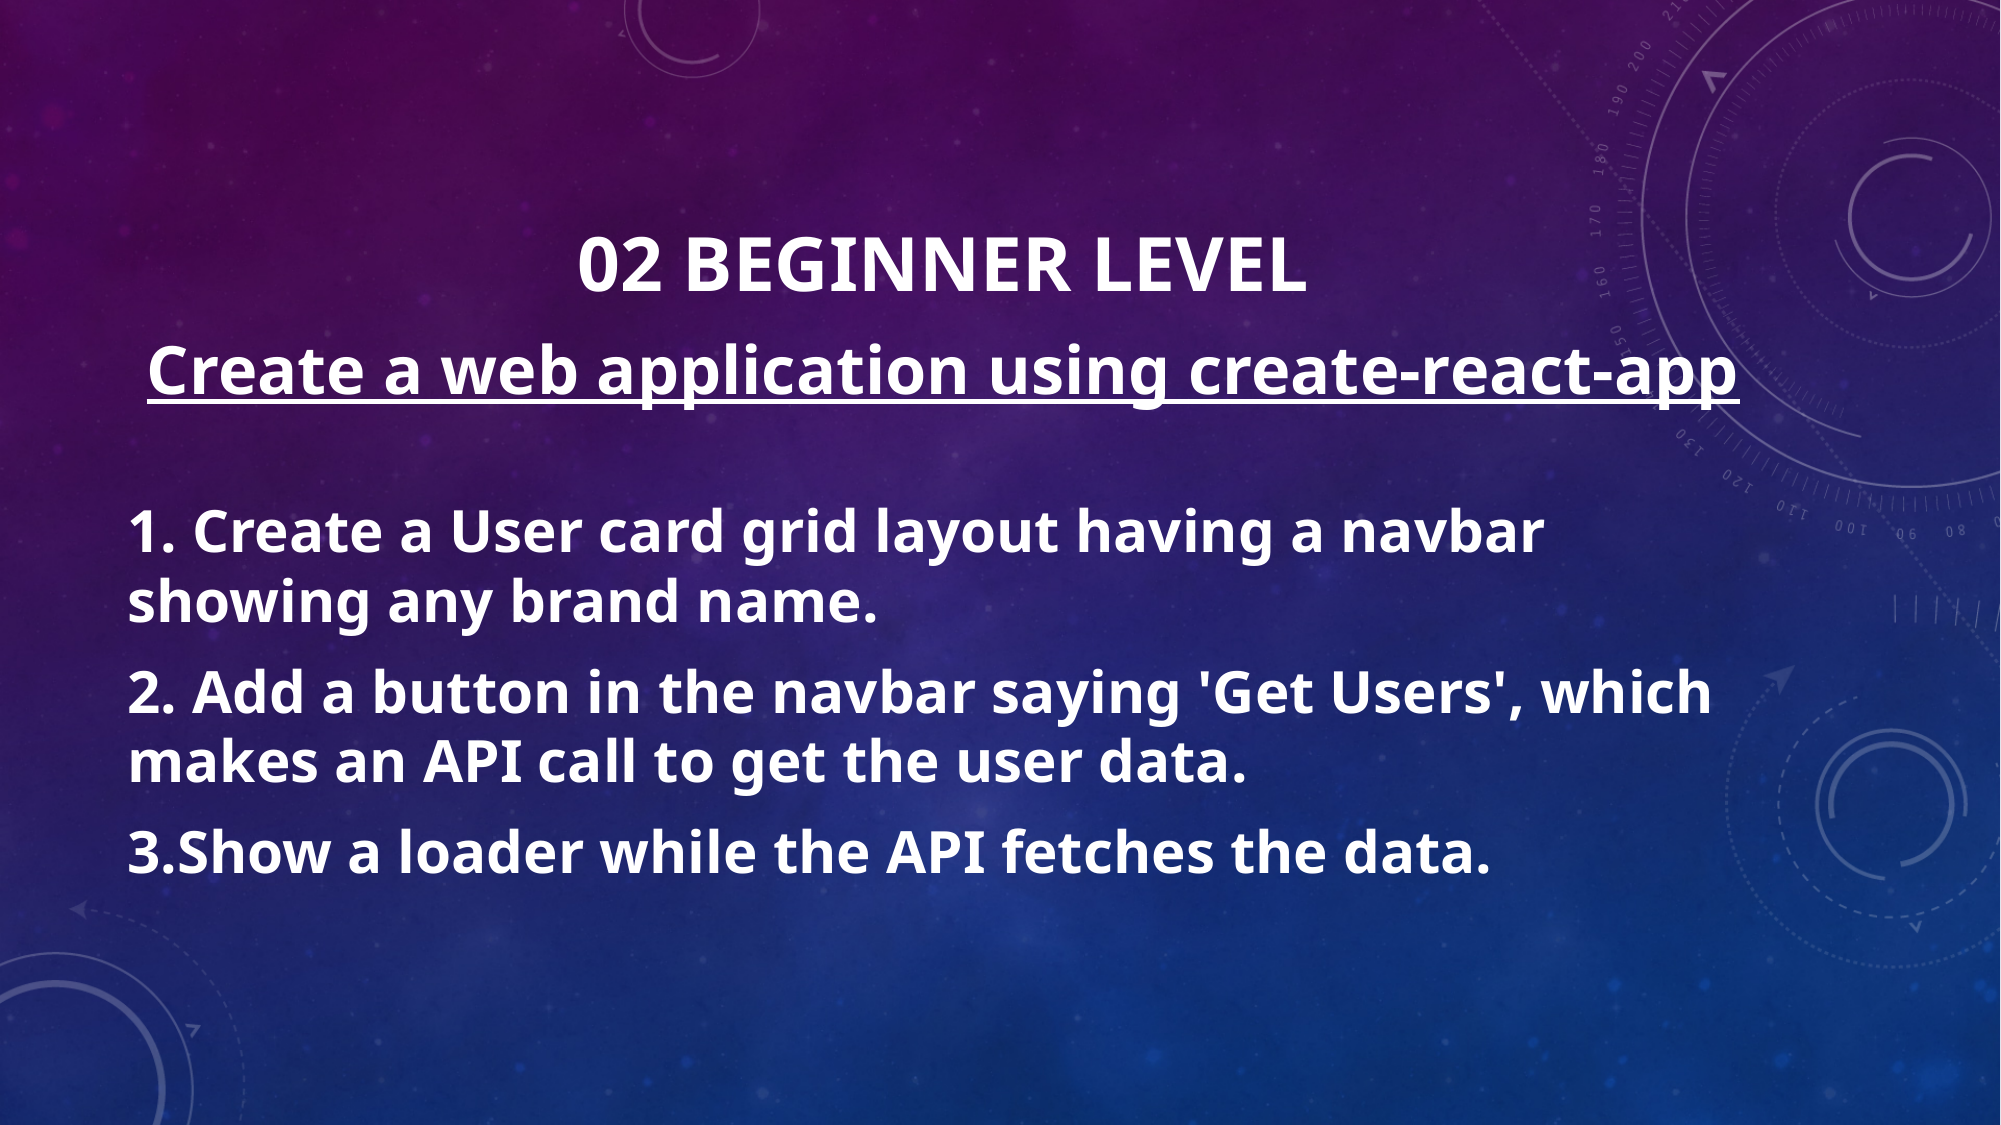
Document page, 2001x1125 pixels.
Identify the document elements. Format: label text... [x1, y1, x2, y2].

list 02 BEGINNER LEVEL Create a web application using create-react-app 1. Create a User card grid layout having a navbar showing any brand name. 2. Add a button in the navbar saying 'Get Users', which makes an API call to get the user data. 3.Show a loader while the API fetches the data. [112, 78, 1775, 1090]
picture [0, 0, 2001, 1125]
